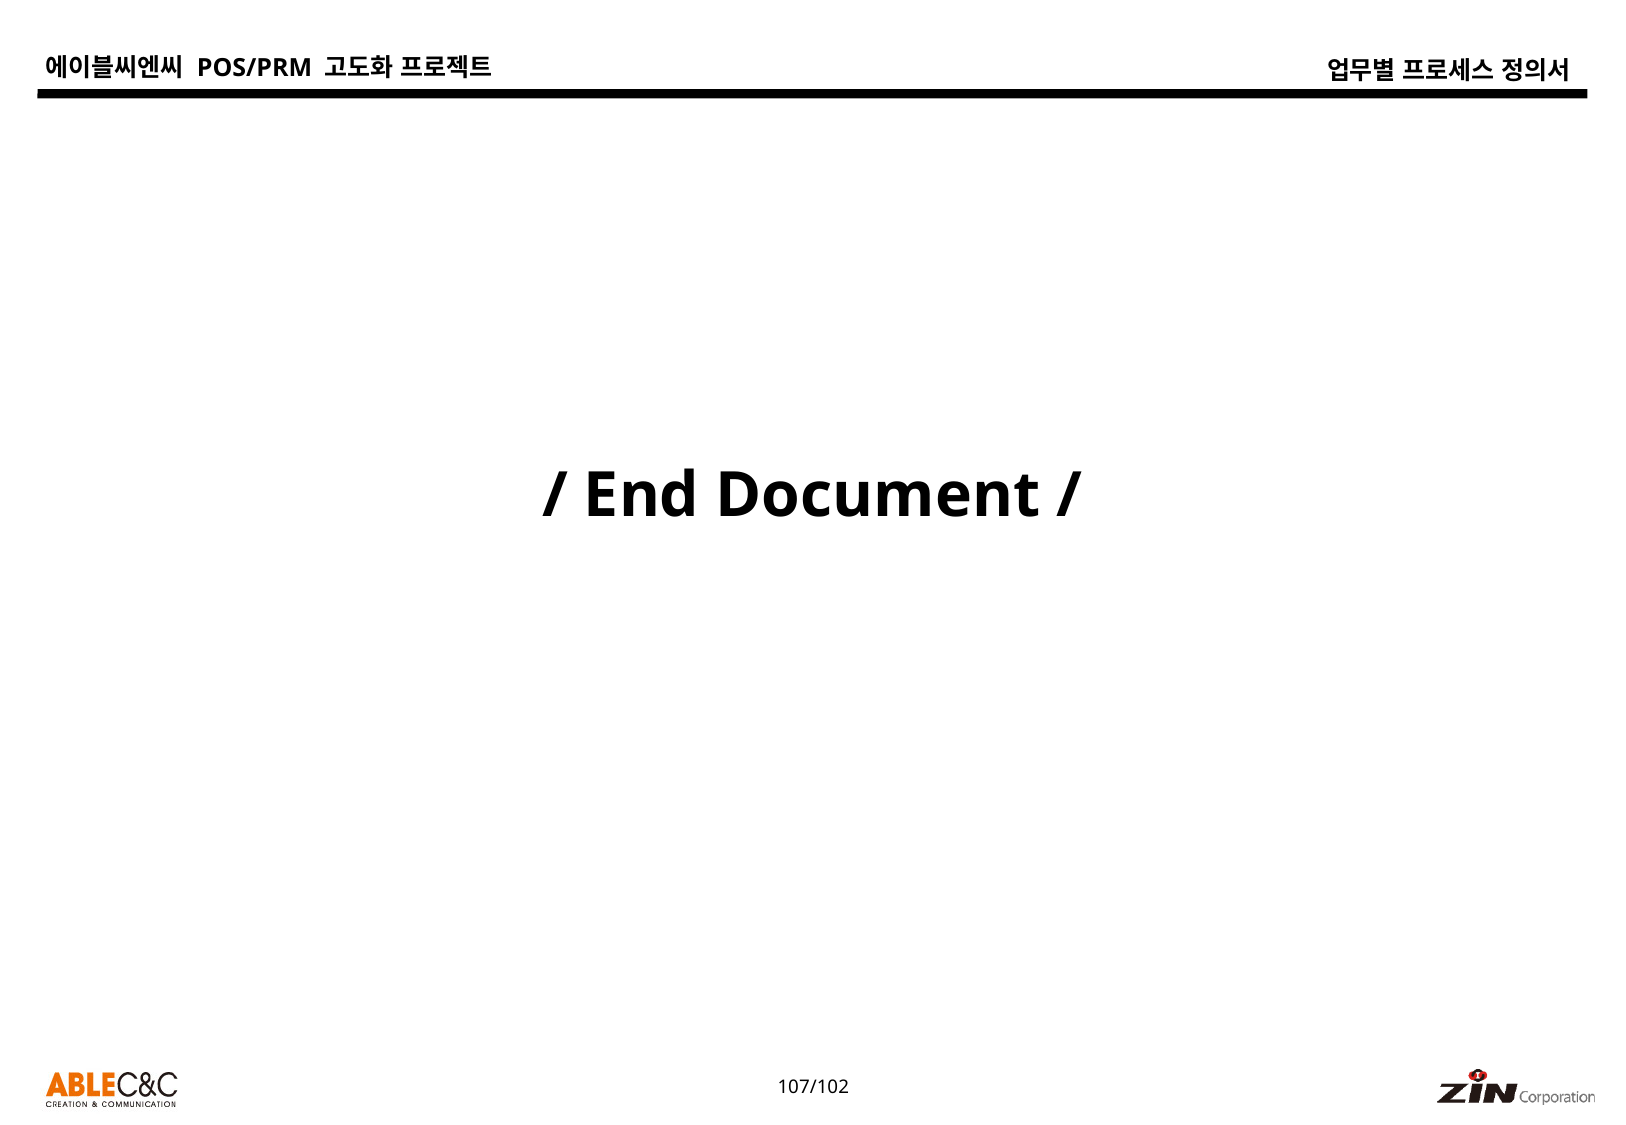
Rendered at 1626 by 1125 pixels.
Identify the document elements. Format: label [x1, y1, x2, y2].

picture [32, 1064, 190, 1114]
picture [1437, 1069, 1595, 1105]
text_box [0, 446, 1625, 537]
